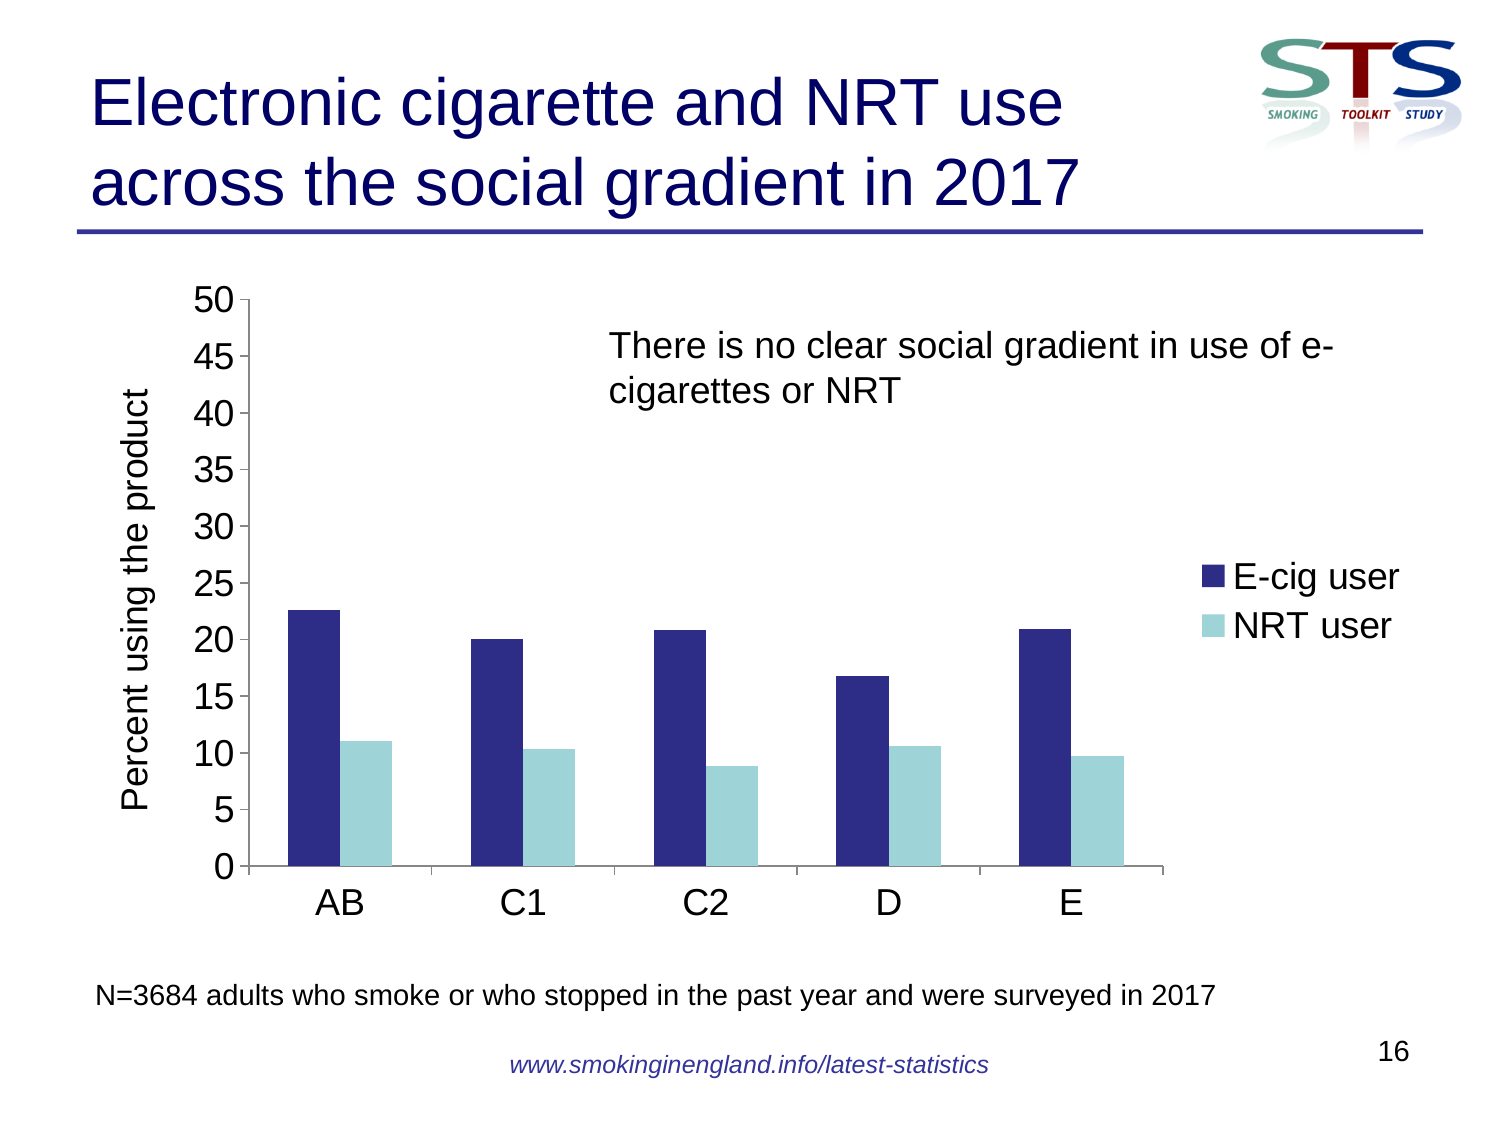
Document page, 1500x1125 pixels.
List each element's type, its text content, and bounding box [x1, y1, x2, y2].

chart [74, 264, 1426, 937]
text_box N=3684 adults who smoke or who stopped in the past year and were surveyed in 2017 [80, 968, 1234, 1019]
picture [1258, 36, 1464, 156]
slide_number 16 [1009, 1024, 1425, 1103]
title Electronic cigarette and NRT use across the social gradient in 2017 [75, 45, 1258, 233]
